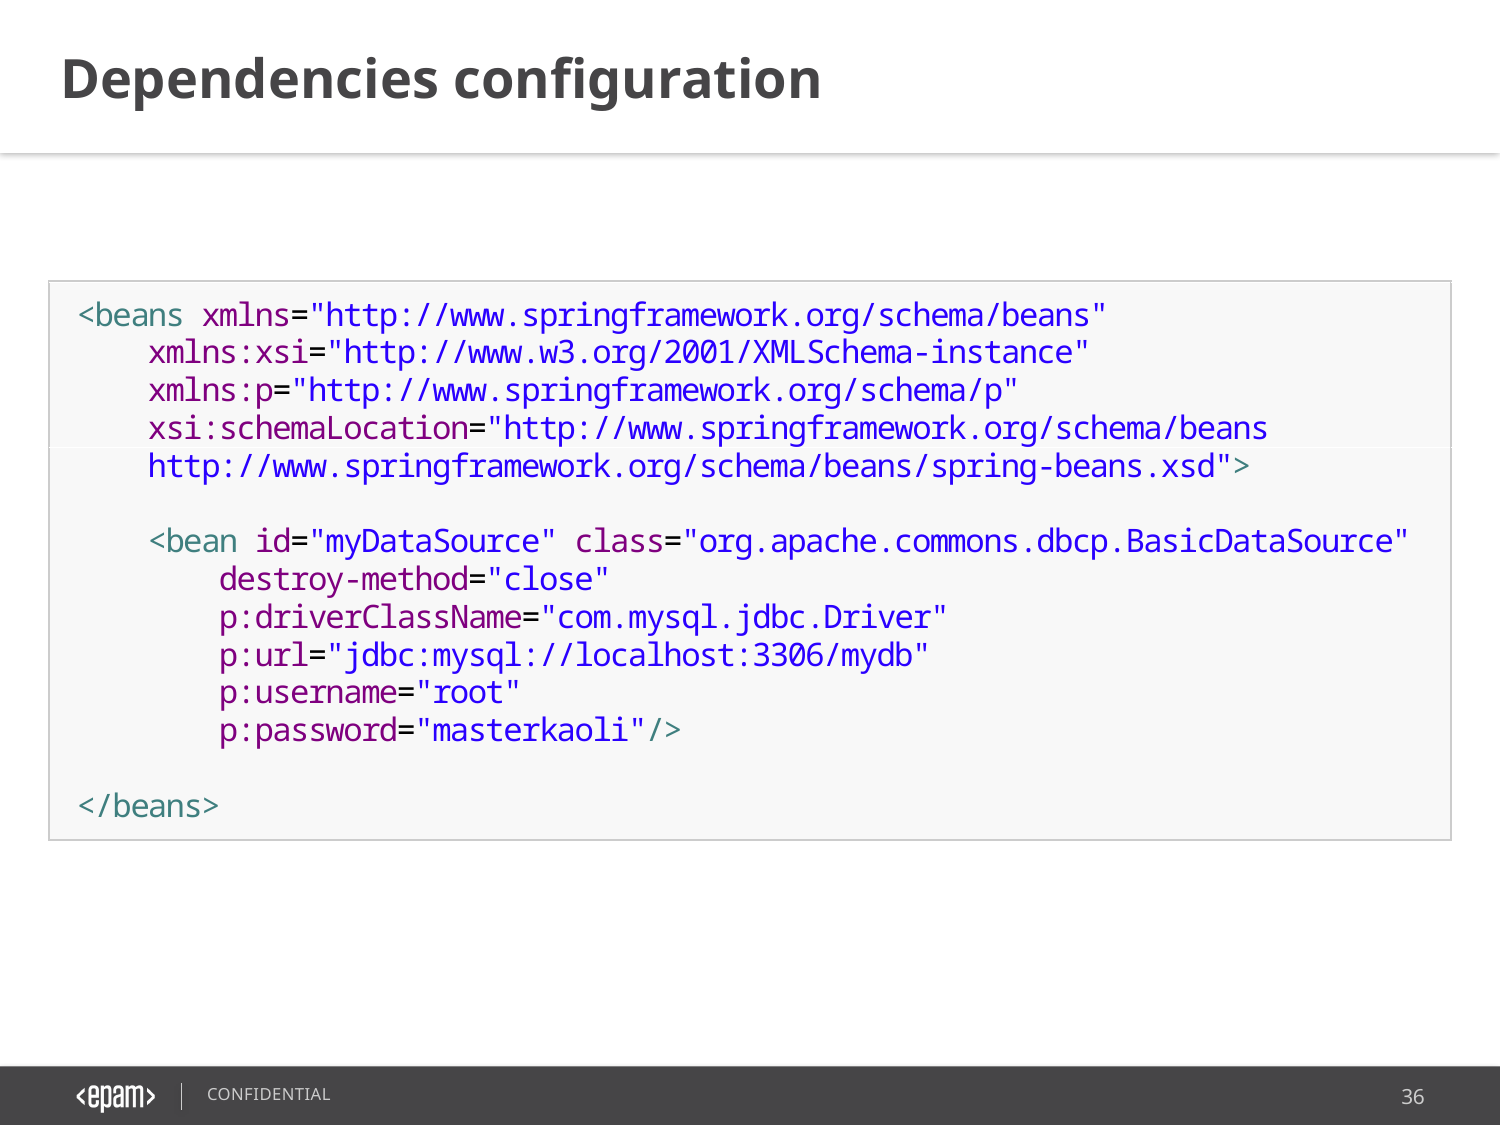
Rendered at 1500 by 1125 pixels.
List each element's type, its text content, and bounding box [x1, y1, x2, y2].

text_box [47, 279, 1453, 1125]
list Dependencies configuration [0, 0, 1500, 153]
